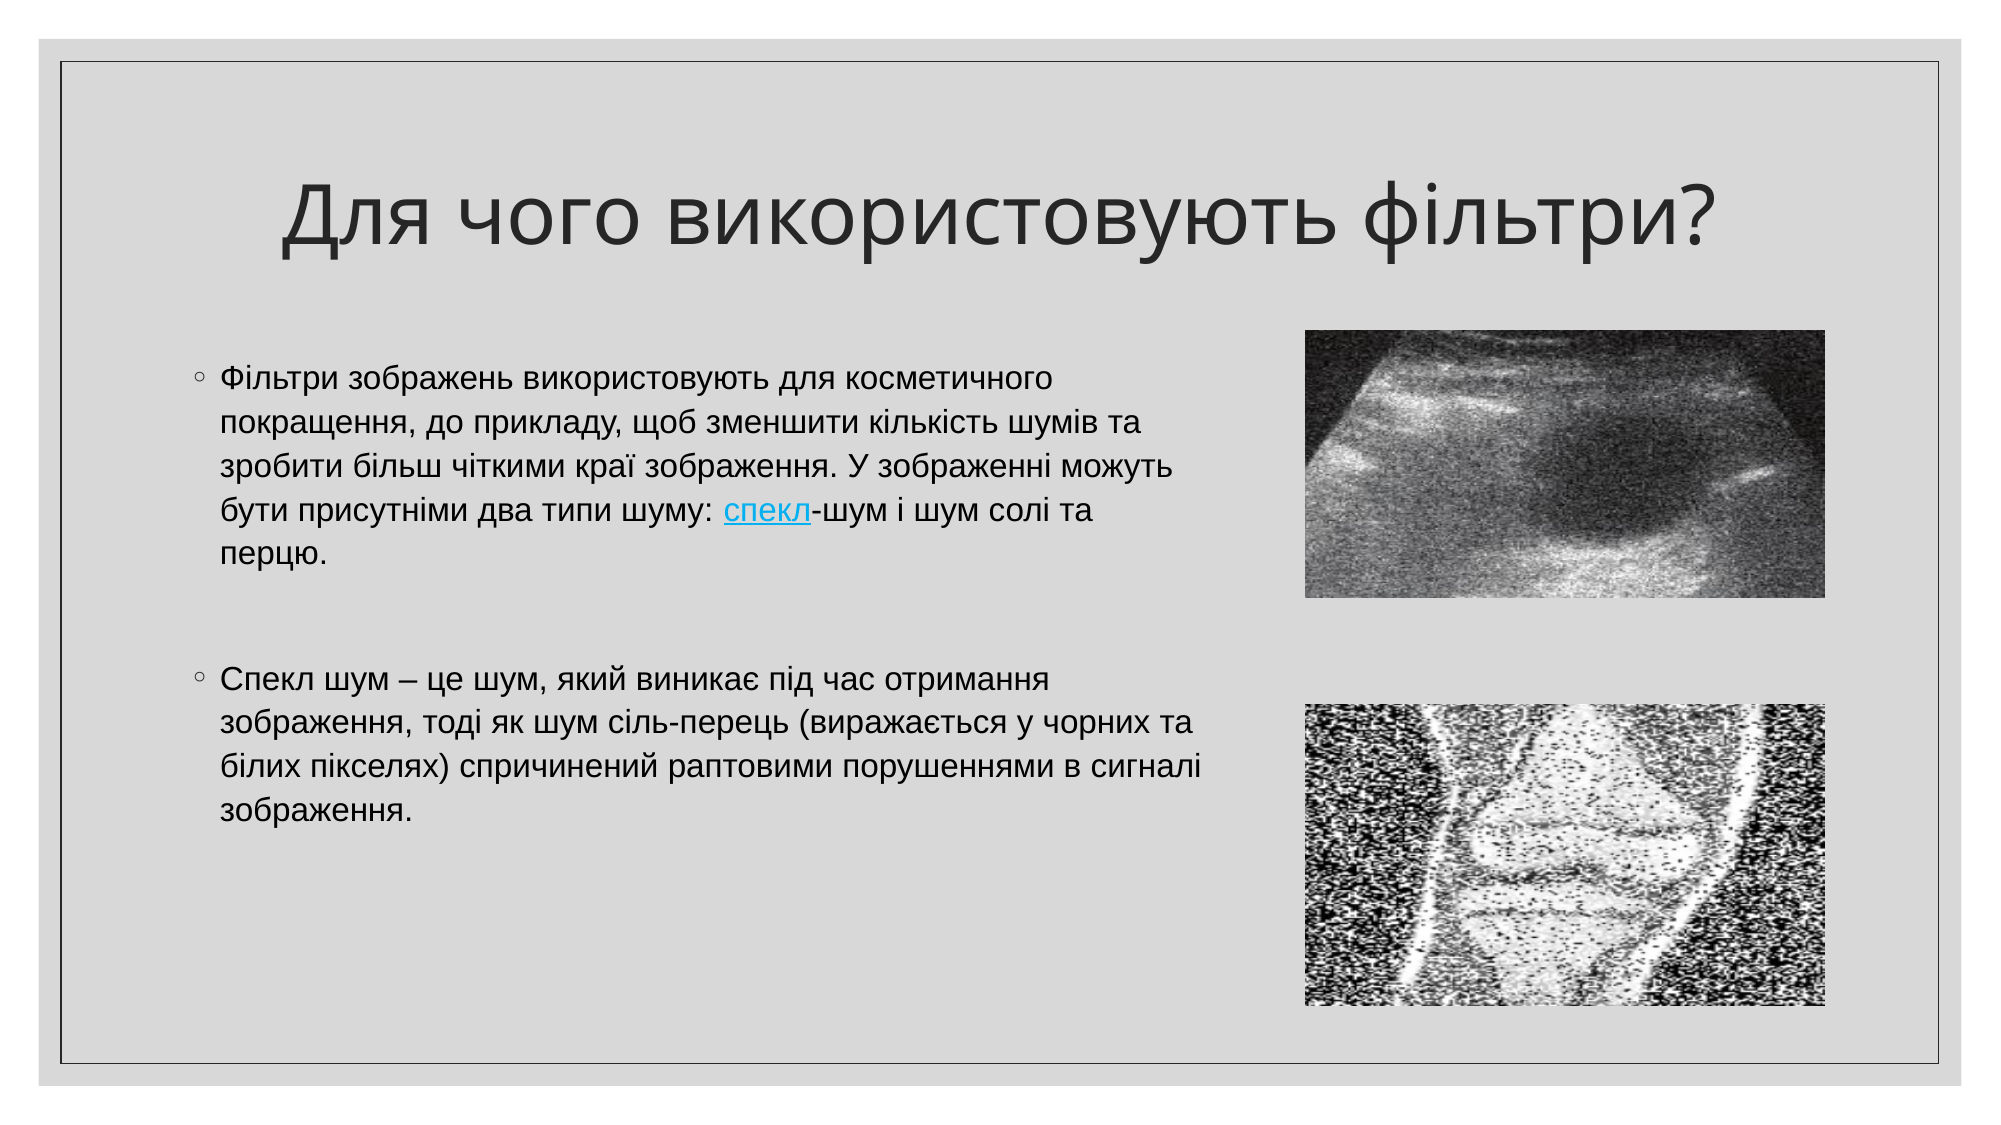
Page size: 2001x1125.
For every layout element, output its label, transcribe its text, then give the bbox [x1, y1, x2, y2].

picture [1305, 704, 1825, 1006]
picture [1305, 330, 1825, 598]
title Для чого використовують фільтри? [174, 105, 1825, 331]
list Фільтри зображень використовують для косметичного покращення, до прикладу, щоб зменшити кількість шумів та зробити більш чіткими краї зображення. У зображенні можуть бути присутніми два типи шуму: спекл-шум і шум солі та перцю. Спекл шум – це шум, який виникає під час отримання зображення, тоді як шум сіль-перець (виражається у чорних та білих пікселях) спричинений раптовими порушеннями в сигналі зображення. [174, 345, 1225, 977]
